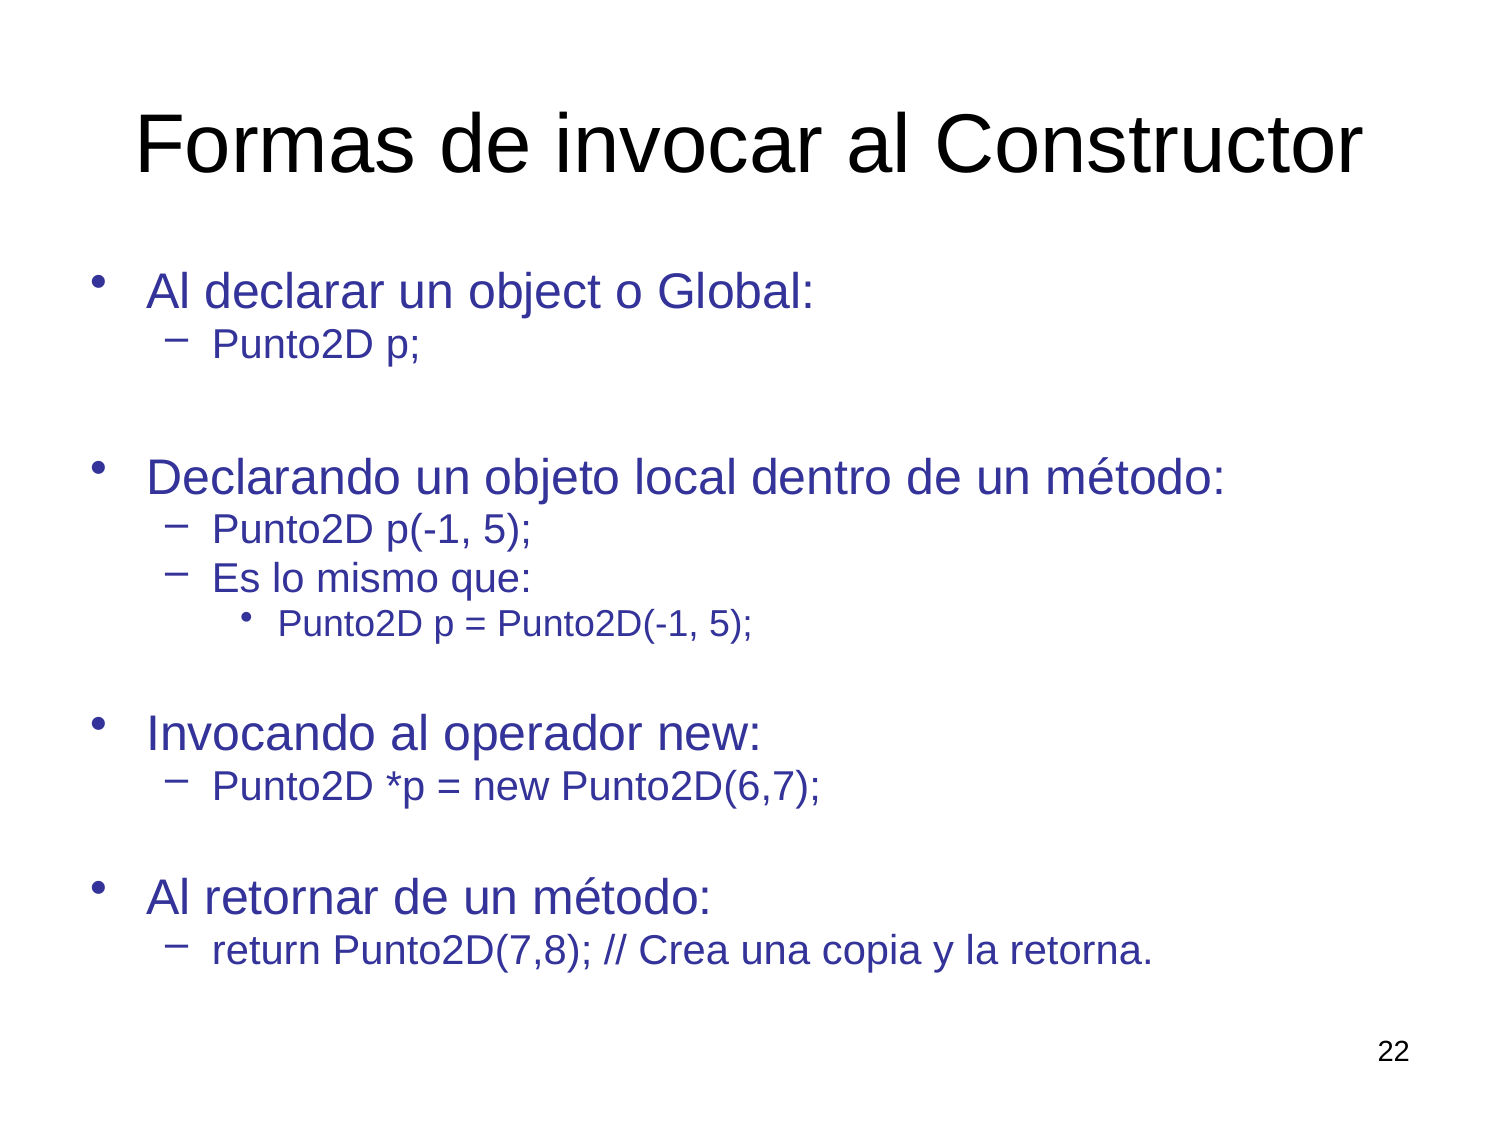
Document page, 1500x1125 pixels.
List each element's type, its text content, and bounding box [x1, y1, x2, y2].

title Formas de invocar al Constructor [74, 44, 1426, 233]
list Al declarar un object o Global: Punto2D p; Declarando un objeto local dentro de un método: Punto2D p(-1, 5); Es lo mismo que: Punto2D p = Punto2D(-1, 5); Invocando al operador new: Punto2D *p = new Punto2D(6,7); Al retornar de un método: return Punto2D(7,8); // Crea una copia y la retorna. [74, 262, 1426, 1006]
slide_number 22 [1074, 1024, 1426, 1103]
